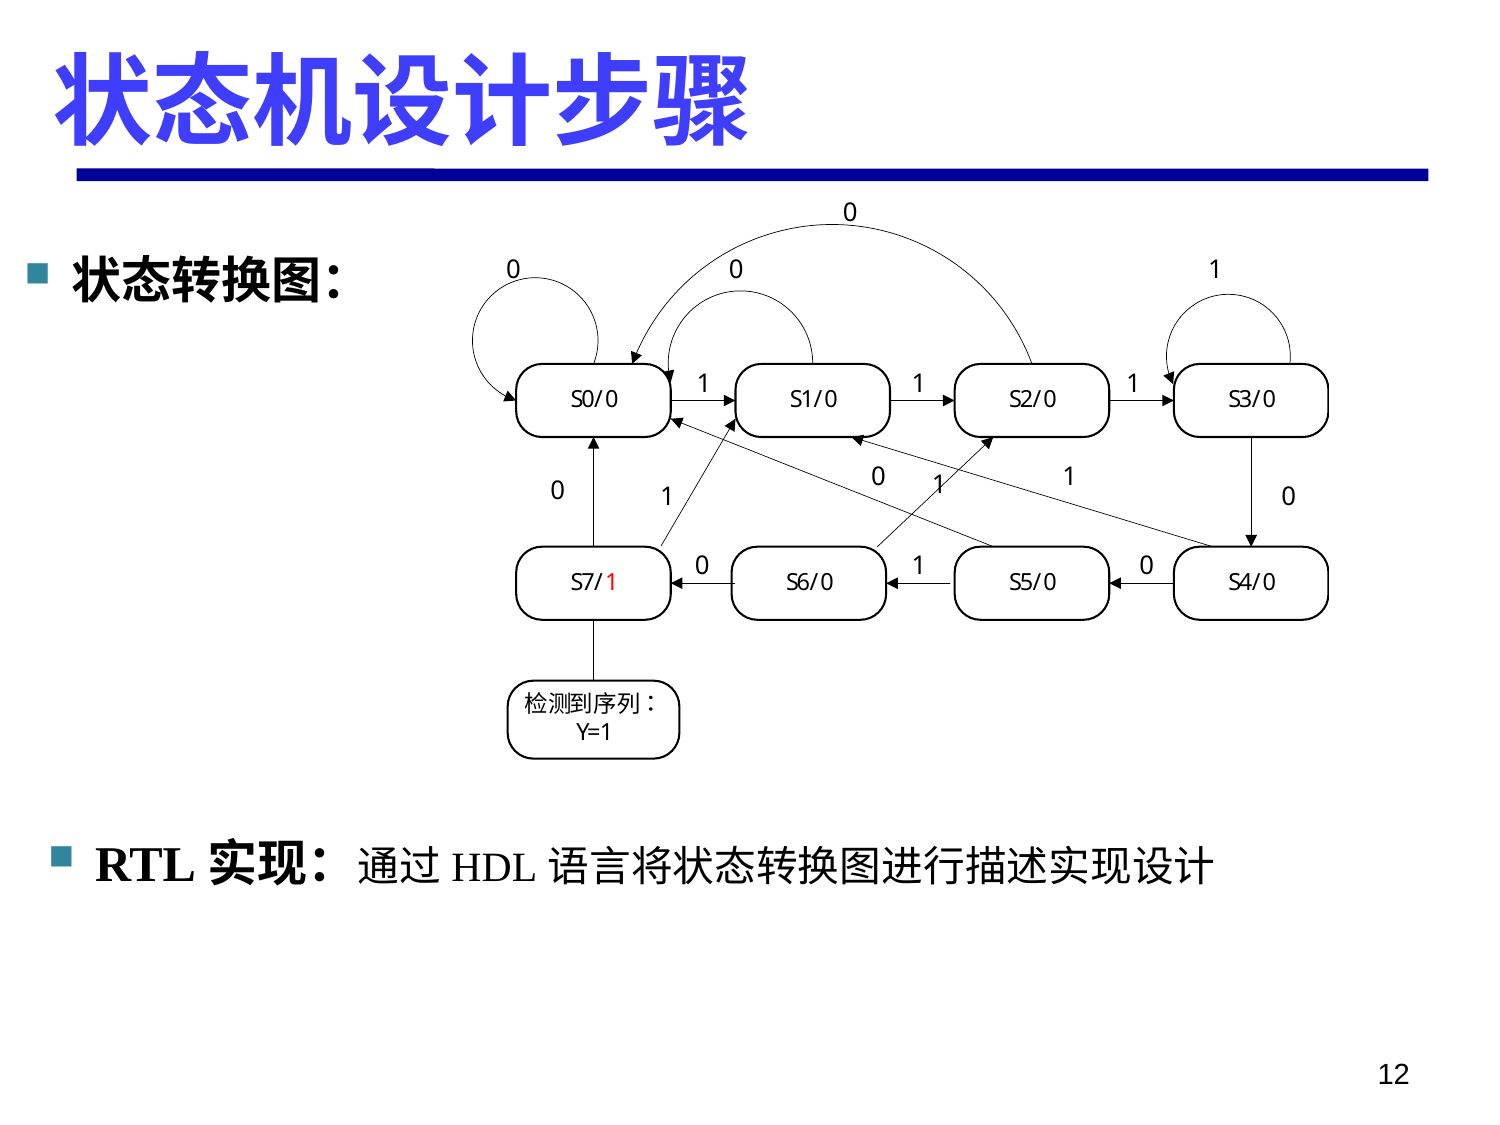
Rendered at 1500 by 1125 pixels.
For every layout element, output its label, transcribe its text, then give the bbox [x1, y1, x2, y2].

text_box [431, 188, 1330, 761]
title 状态机设计步骤 [37, 19, 1329, 176]
text_box 状态转换图： [0, 241, 426, 316]
text_box RTL实现：通过HDL语言将状态转换图进行描述实现设计 [0, 823, 1425, 899]
slide_number 12 [1074, 1042, 1425, 1103]
